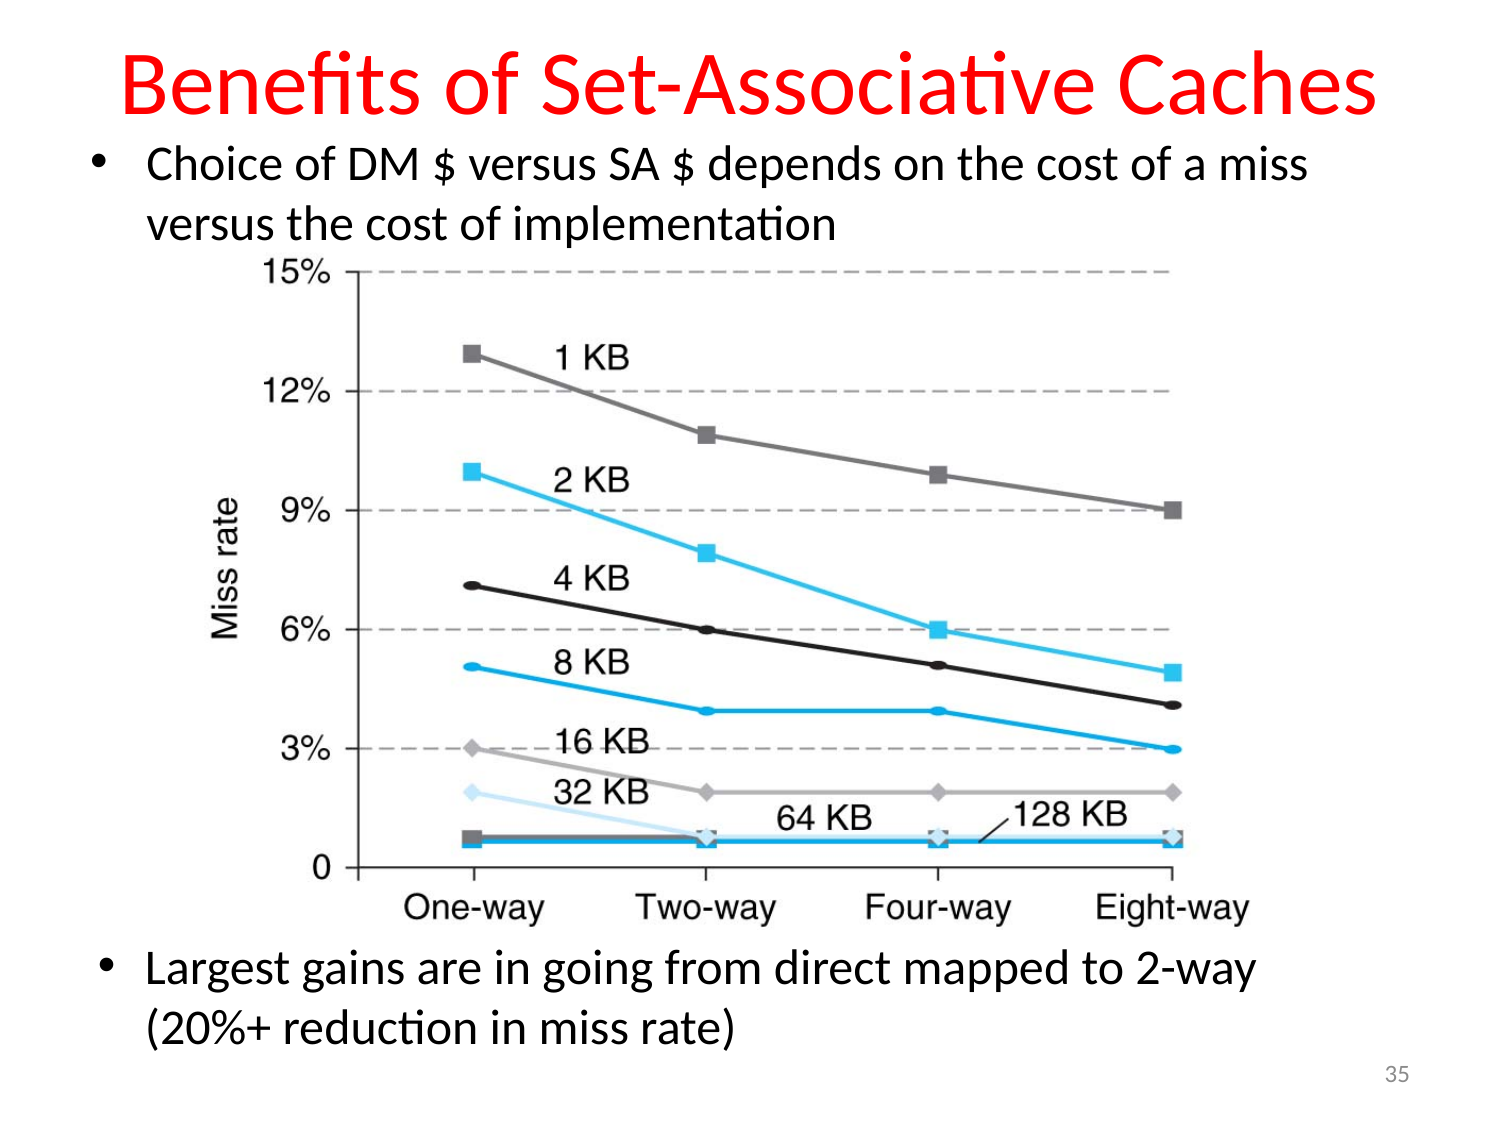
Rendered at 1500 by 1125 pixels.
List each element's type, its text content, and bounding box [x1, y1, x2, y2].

slide_number 35 [1074, 1042, 1425, 1103]
list Choice of DM $ versus SA $ depends on the cost of a miss versus the cost of implementation [75, 122, 1425, 866]
title Benefits of Set-Associative Caches [75, 0, 1425, 122]
text_box Largest gains are in going from direct mapped to 2-way (20%+ reduction in miss rate) [87, 929, 1400, 1059]
picture [196, 244, 1261, 981]
